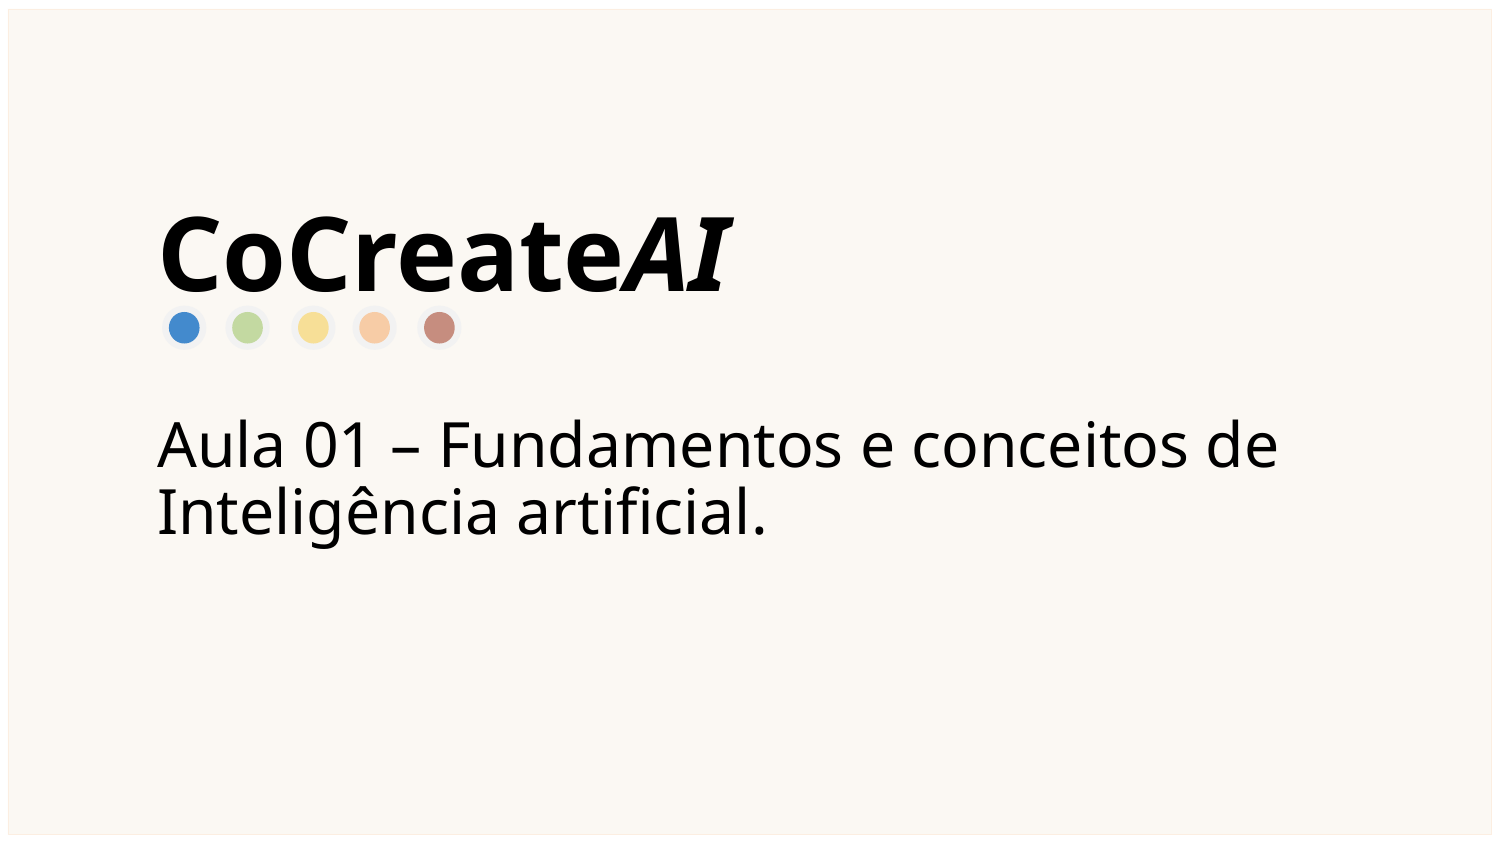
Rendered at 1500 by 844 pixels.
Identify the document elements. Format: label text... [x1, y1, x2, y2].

text_box Aula 01 – Fundamentos e conceitos de Inteligência artificial. [145, 451, 1405, 511]
text_box [6, 7, 1493, 837]
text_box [416, 305, 462, 351]
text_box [161, 305, 207, 351]
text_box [225, 305, 270, 351]
text_box CoCreateAI [145, 228, 1354, 288]
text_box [290, 305, 336, 351]
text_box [352, 305, 397, 351]
